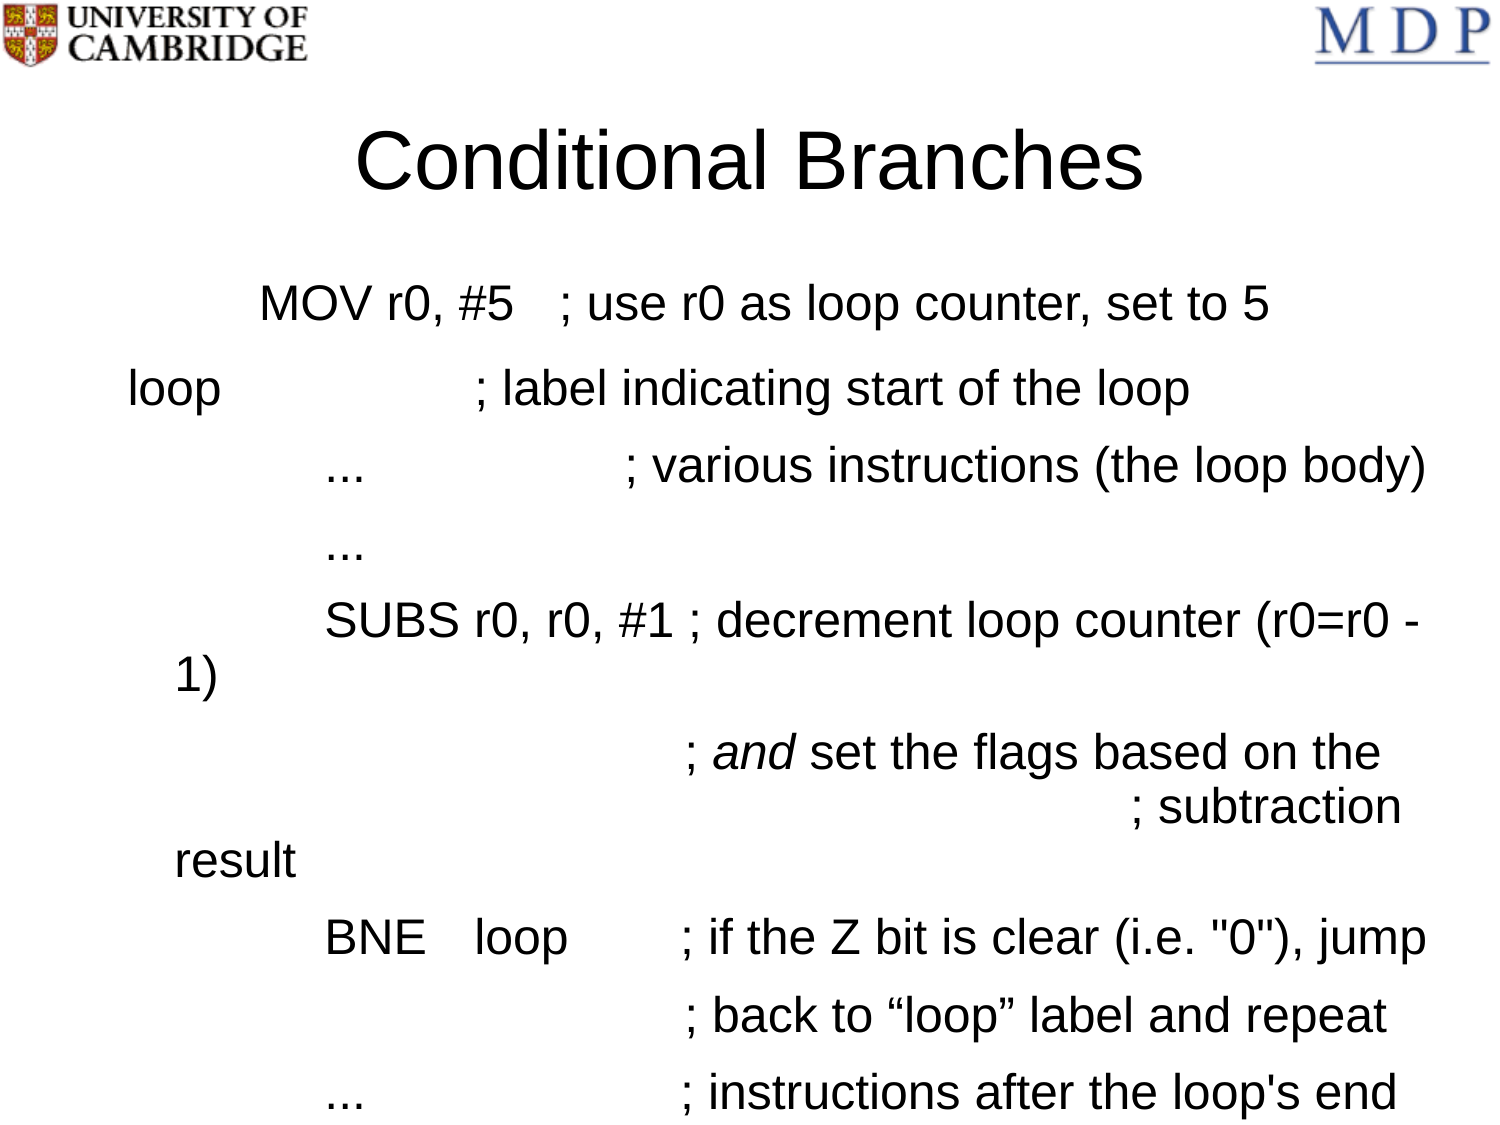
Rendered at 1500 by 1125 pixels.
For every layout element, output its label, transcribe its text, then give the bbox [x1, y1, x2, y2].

list MOV r0, #5 ; use r0 as loop counter, set to 5 loop ; label indicating start of the loop ... ; various instructions (the loop body) ... SUBS r0, r0, #1 ; decrement loop counter (r0=r0 -1) ; and set the flags based on the ; subtraction result BNE loop ; if the Z bit is clear (i.e. "0"), jump ; back to “loop” label and repeat ... ; instructions after the loop's end [37, 262, 1463, 1000]
title Conditional Branches [112, 62, 1388, 250]
picture [1309, 0, 1500, 72]
picture [0, 0, 344, 72]
